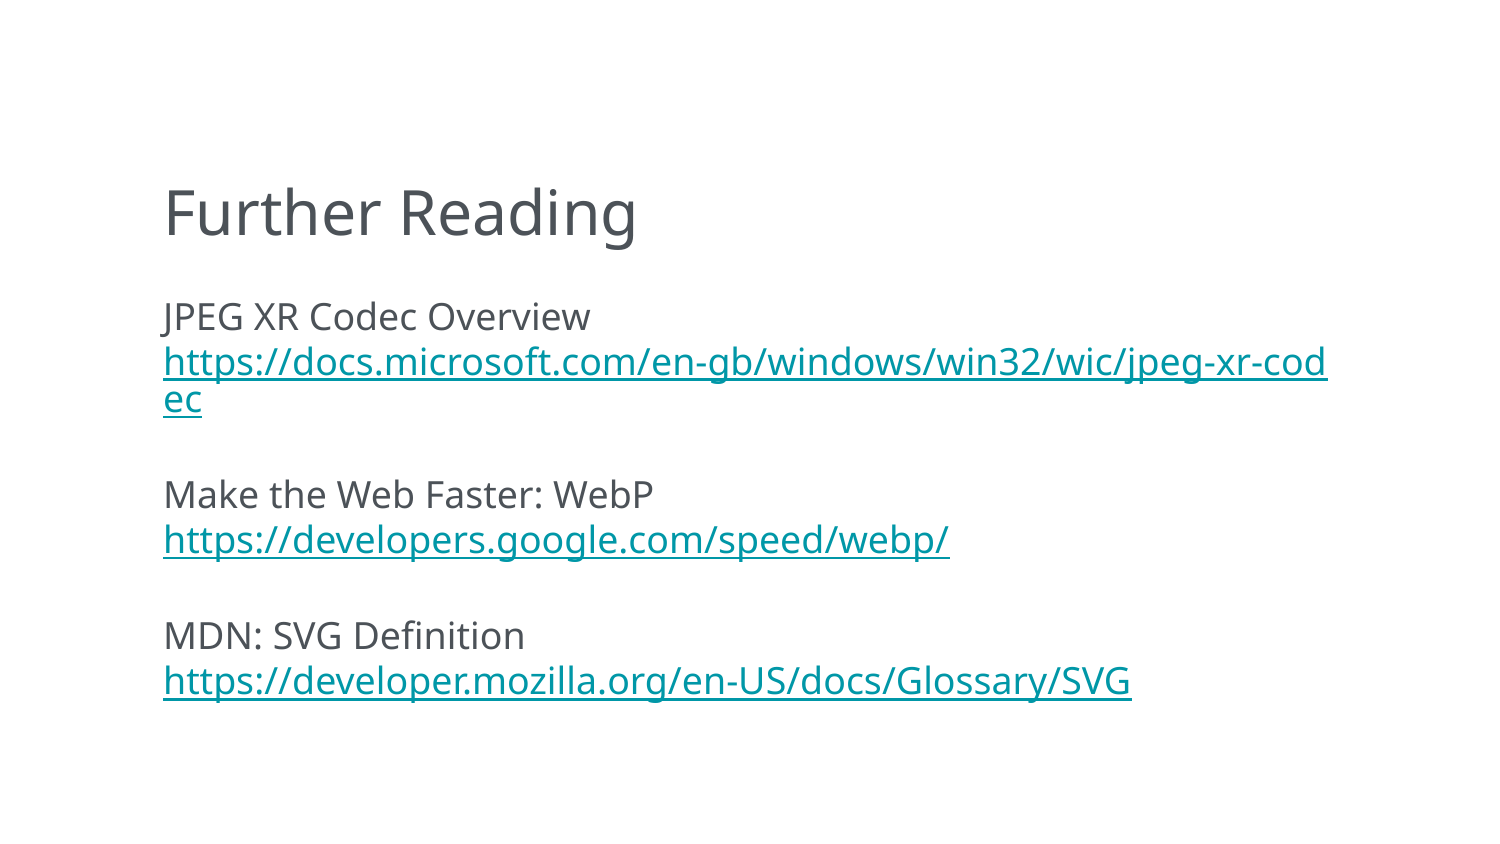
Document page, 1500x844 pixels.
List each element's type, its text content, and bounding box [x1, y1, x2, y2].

text_box Further Reading JPEG XR Codec Overview https://docs.microsoft.com/en-gb/windows/win32/wic/jpeg-xr-codec Make the Web Faster: WebP https://developers.google.com/speed/webp/ MDN: SVG Definition https://developer.mozilla.org/en-US/docs/Glossary/SVG [148, 142, 1352, 702]
